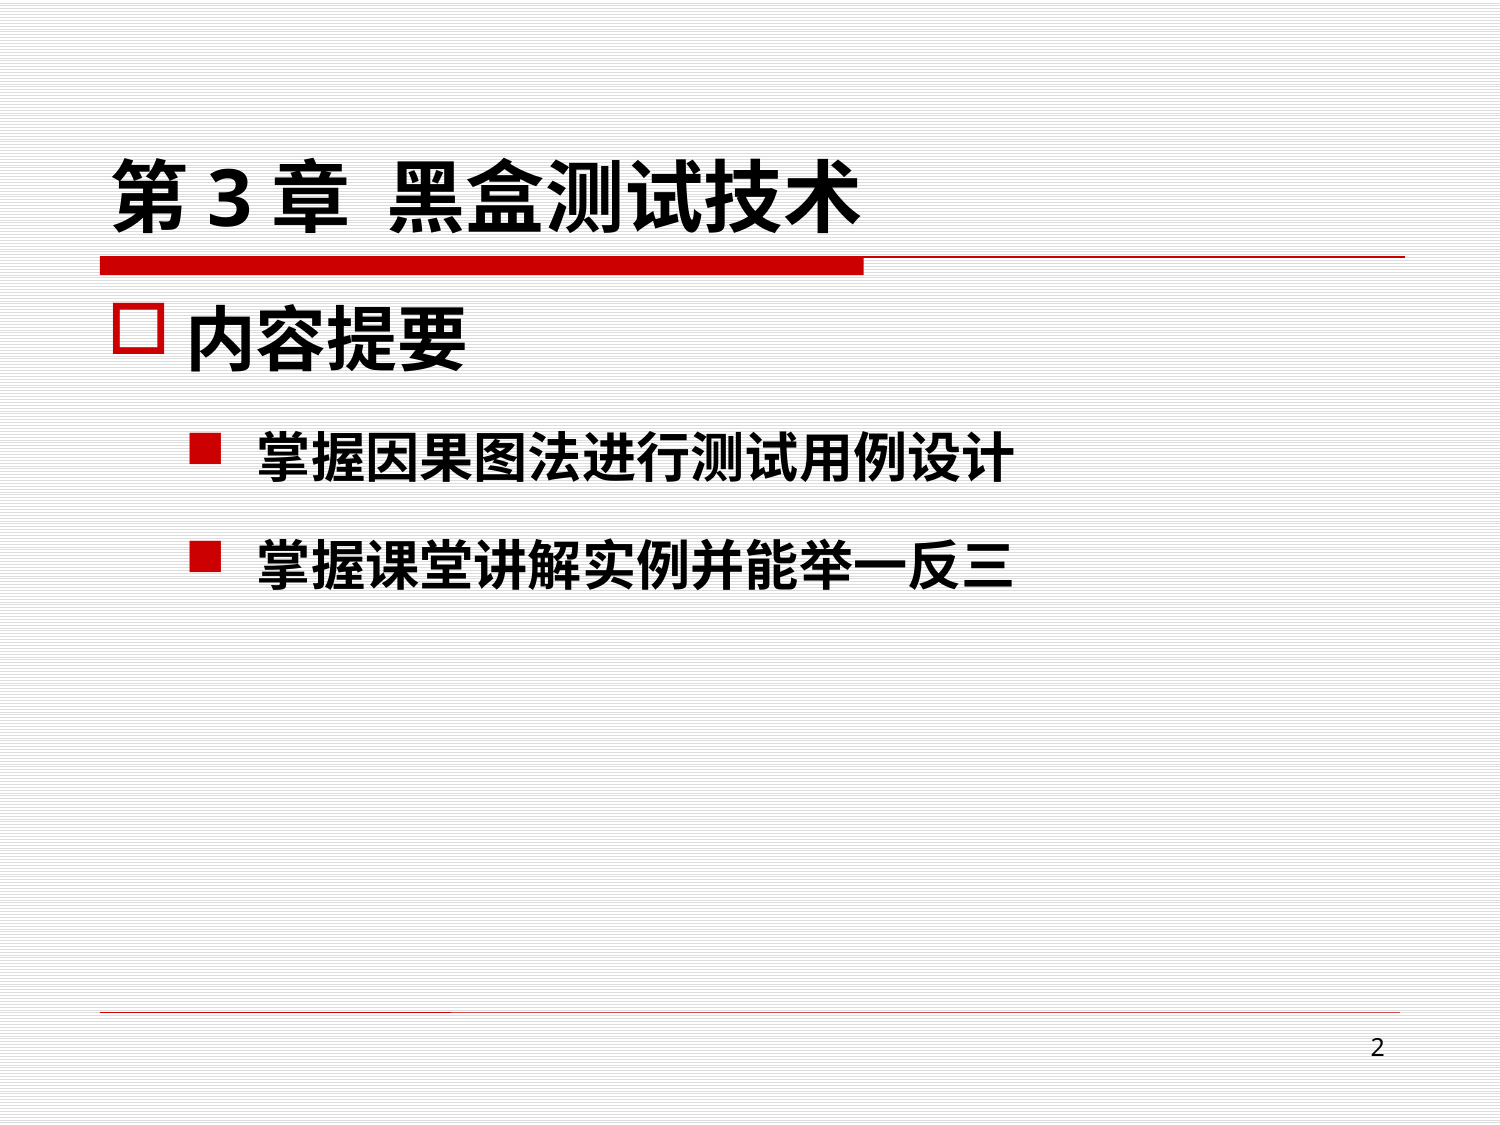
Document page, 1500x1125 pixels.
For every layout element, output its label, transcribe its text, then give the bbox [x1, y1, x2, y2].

title 第3章 黑盒测试技术 [94, 50, 1407, 250]
slide_number 2 [1074, 1024, 1401, 1103]
list 内容提要 掌握因果图法进行测试用例设计 掌握课堂讲解实例并能举一反三 [92, 287, 1406, 988]
